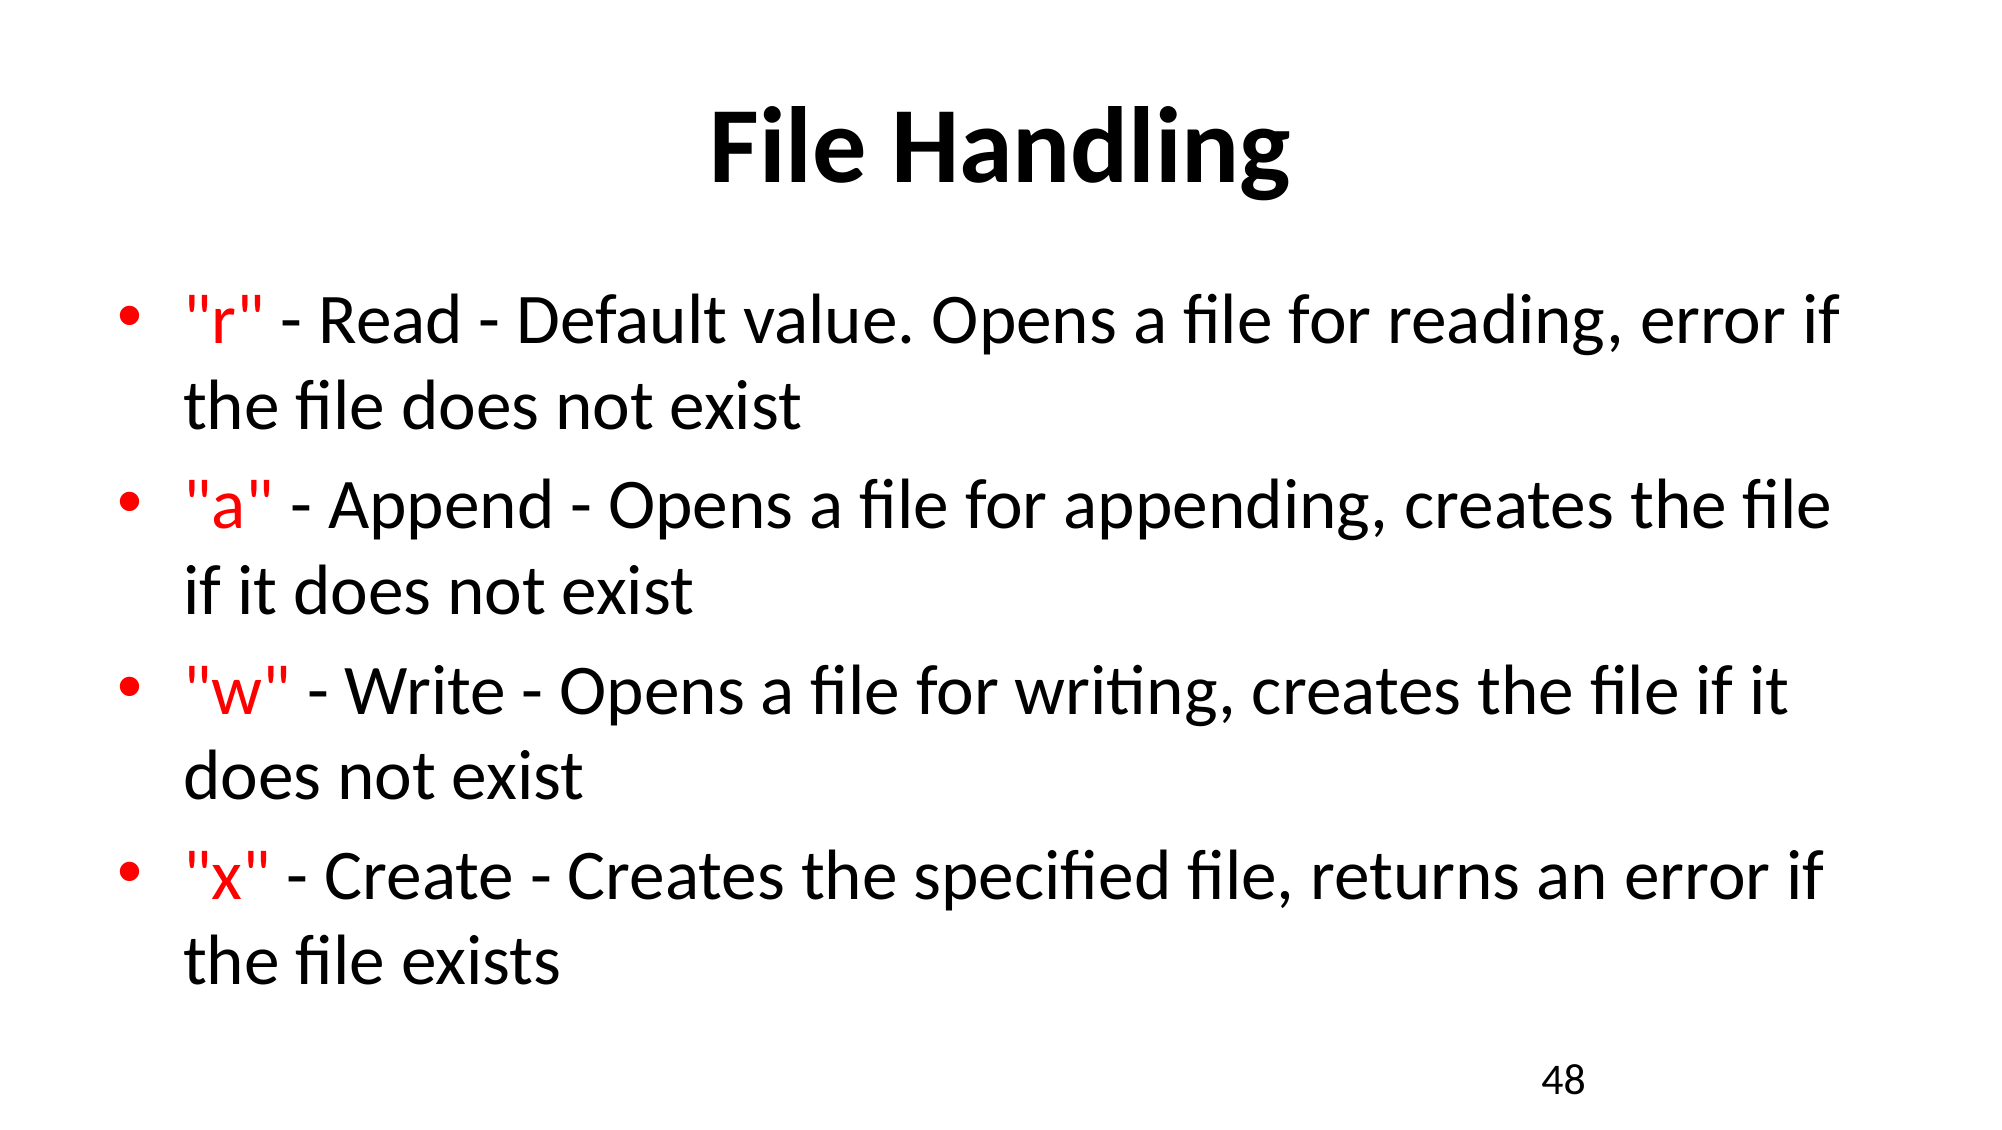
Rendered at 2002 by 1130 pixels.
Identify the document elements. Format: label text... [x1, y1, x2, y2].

list "r" - Read - Default value. Opens a file for reading, error if the file does not exist "a" - Append - Opens a file for appending, creates the file if it does not exist "w" - Write - Opens a file for writing, creates the file if it does not exist "x" - Create - Creates the specified file, returns an error if the file exists [100, 263, 1875, 1009]
title File Handling [100, 45, 1901, 234]
slide_number 48 [1434, 1046, 1901, 1107]
